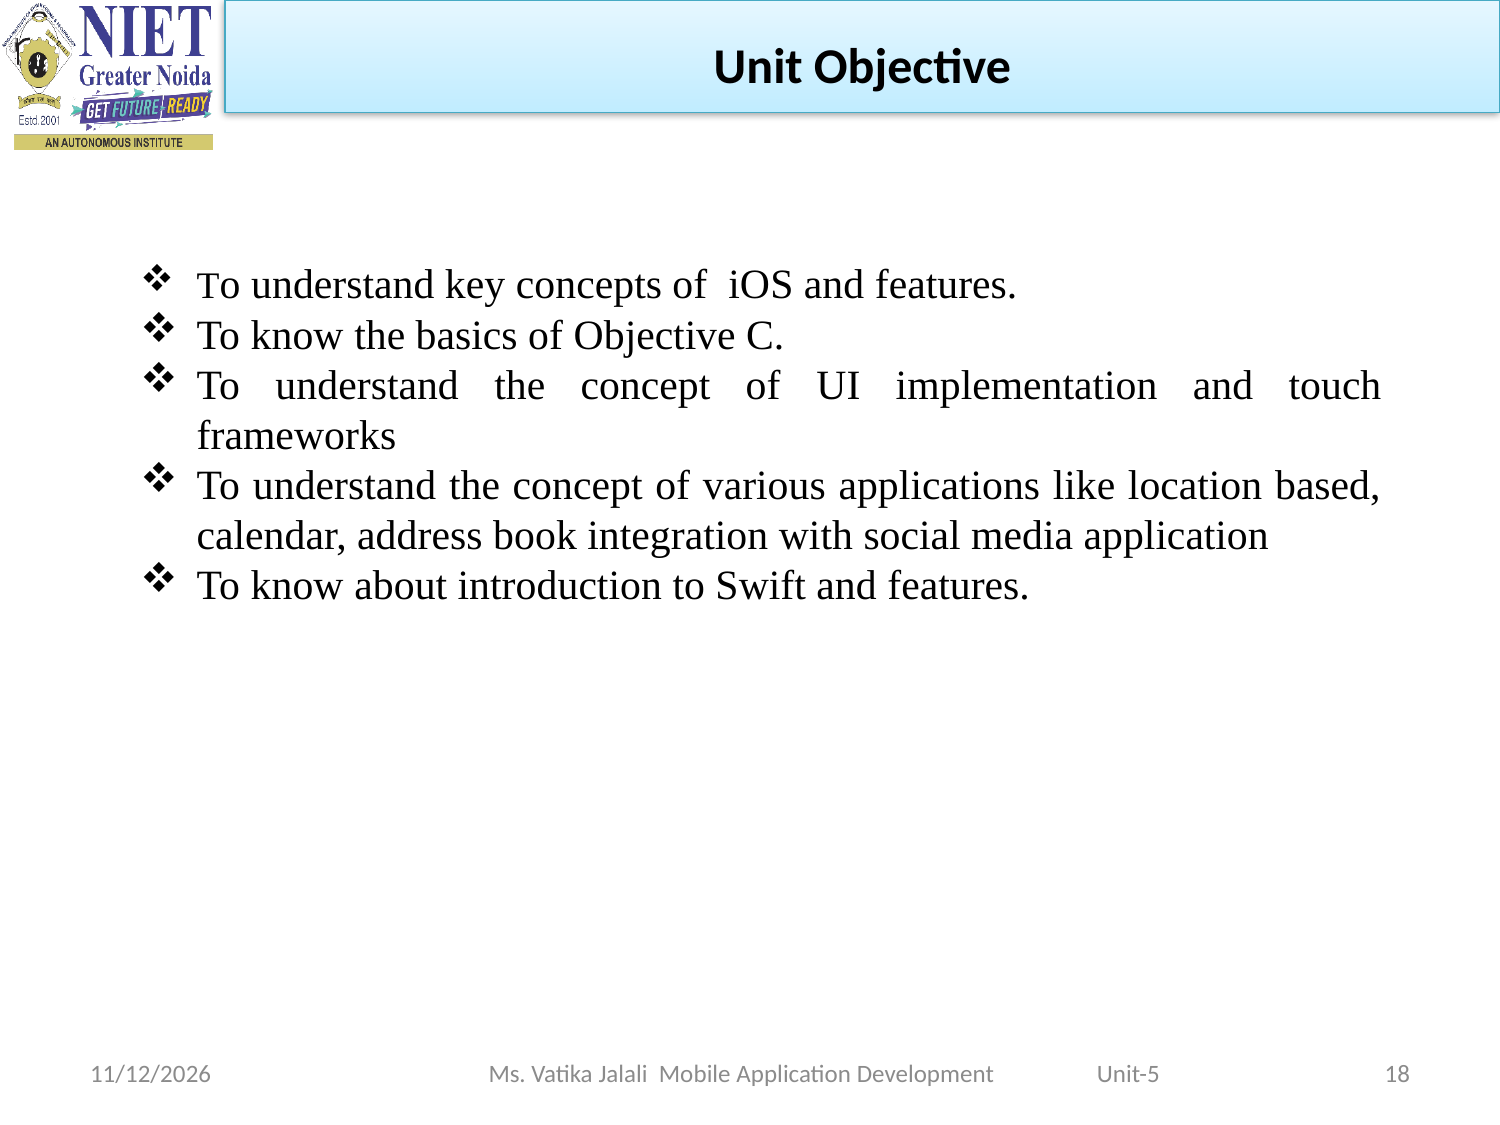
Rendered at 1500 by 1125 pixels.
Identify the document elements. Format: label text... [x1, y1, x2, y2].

slide_number 18 [1074, 1042, 1425, 1103]
text_box To understand key concepts of iOS and features. To know the basics of Objective C. To understand the concept of UI implementation and touch frameworks To understand the concept of various applications like location based, calendar, address book integration with social media application To know about introduction to Swift and features. [125, 249, 1397, 615]
footer Ms. Vatika Jalali Mobile Application Development Unit-5 [412, 1042, 1074, 1103]
text_box Unit Objective [224, 0, 1500, 113]
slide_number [75, 1042, 412, 1103]
picture [2, 3, 213, 150]
